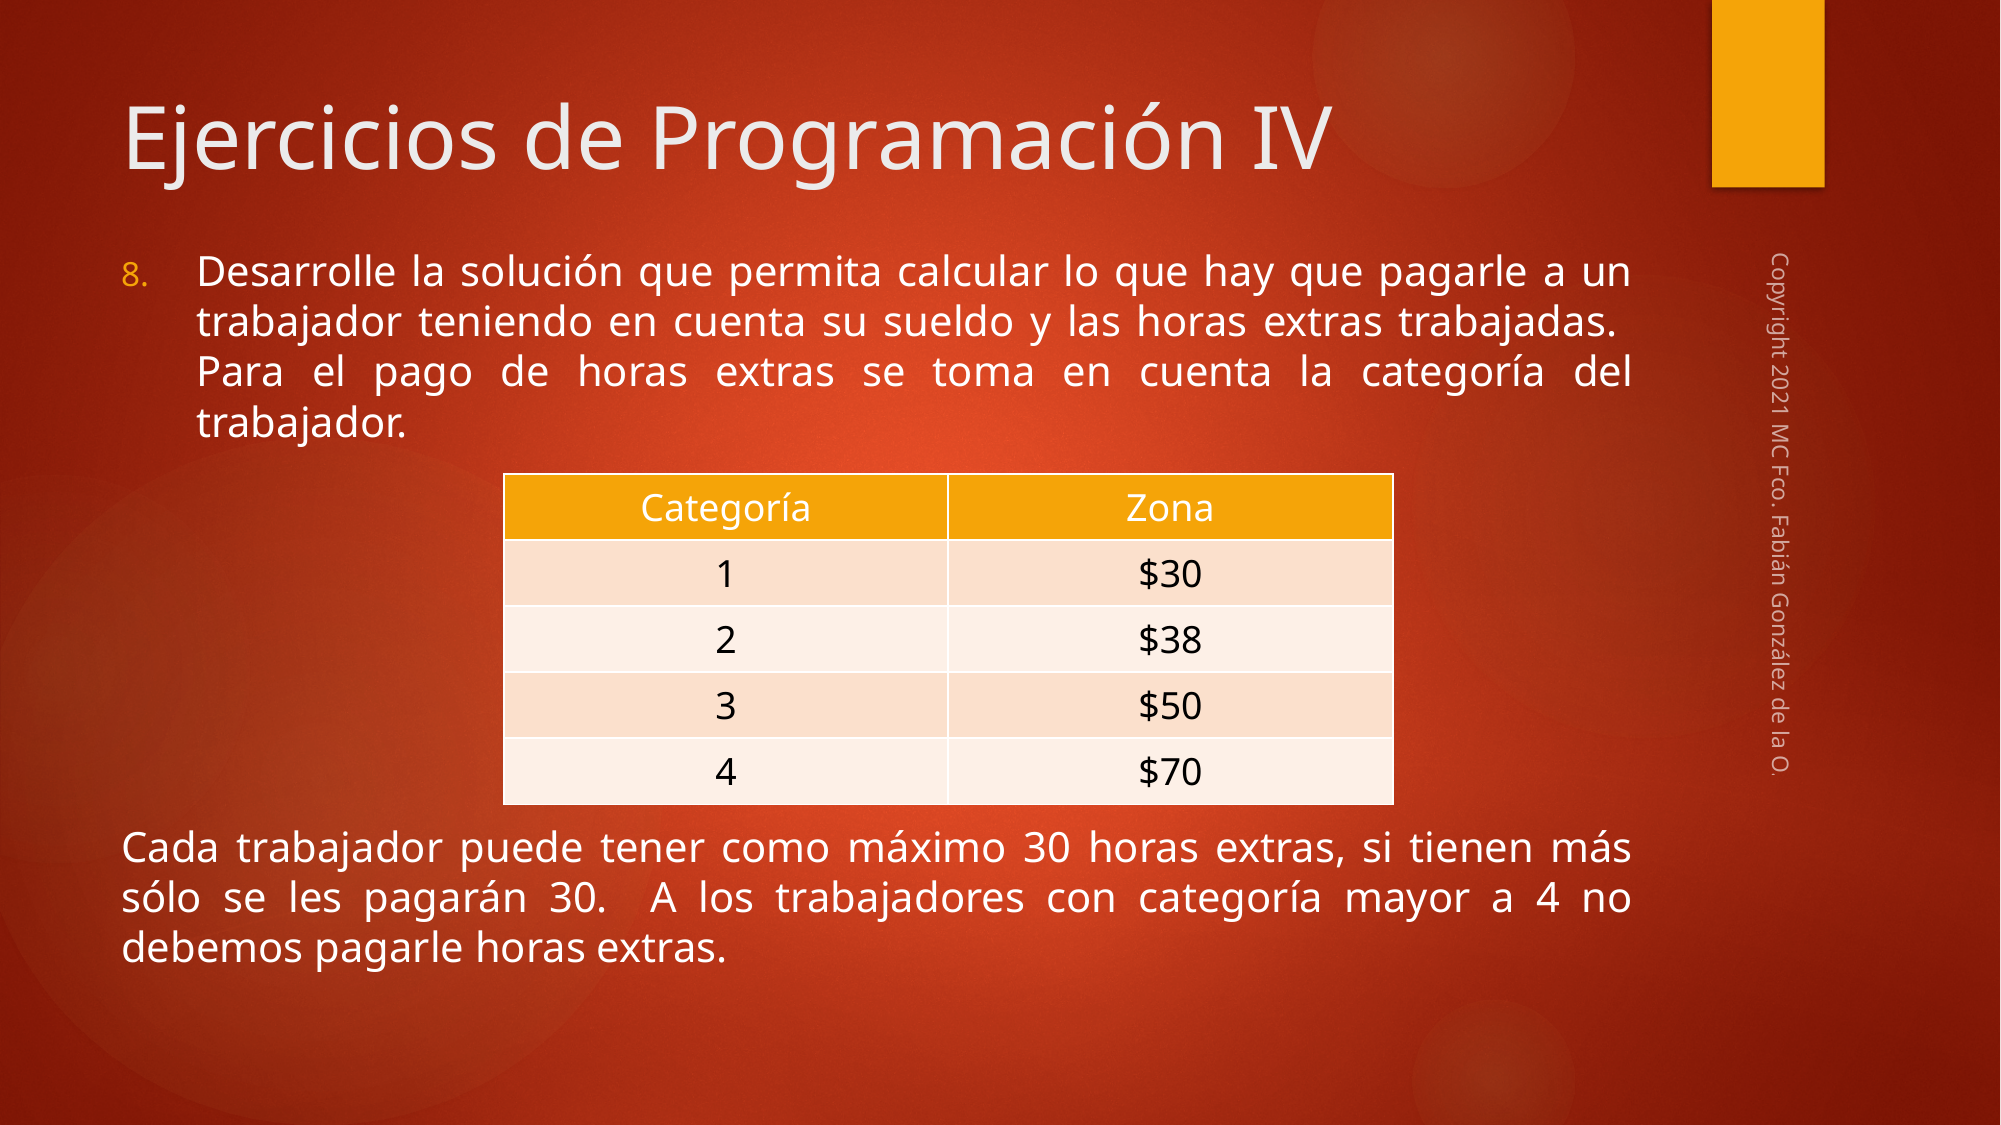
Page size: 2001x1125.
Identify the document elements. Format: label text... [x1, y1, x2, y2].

table_cell $38 [949, 607, 1392, 671]
table_header Zona [949, 475, 1392, 539]
table_cell $50 [949, 673, 1392, 737]
title Ejercicios de Programación IV [106, 74, 1649, 200]
table_cell 3 [505, 673, 947, 737]
table_header Categoría [505, 475, 947, 539]
table_cell 2 [505, 607, 947, 671]
table_cell $30 [949, 541, 1392, 605]
table_cell 4 [505, 739, 947, 804]
table_cell $70 [949, 739, 1392, 804]
table_cell 1 [505, 541, 947, 605]
footer Copyright 2021 MC Fco. Fabián González de la O. [1760, 237, 1811, 871]
list Desarrolle la solución que permita calcular lo que hay que pagarle a un trabajador teniendo en cuenta su sueldo y las horas extras trabajadas. Para el pago de horas extras se toma en cuenta la categoría del trabajador. Cada trabajador puede tener como máximo 30 horas extras, si tienen más sólo se les pagarán 30. A los trabajadores con categoría mayor a 4 no debemos pagarle horas extras. [106, 237, 1649, 1033]
